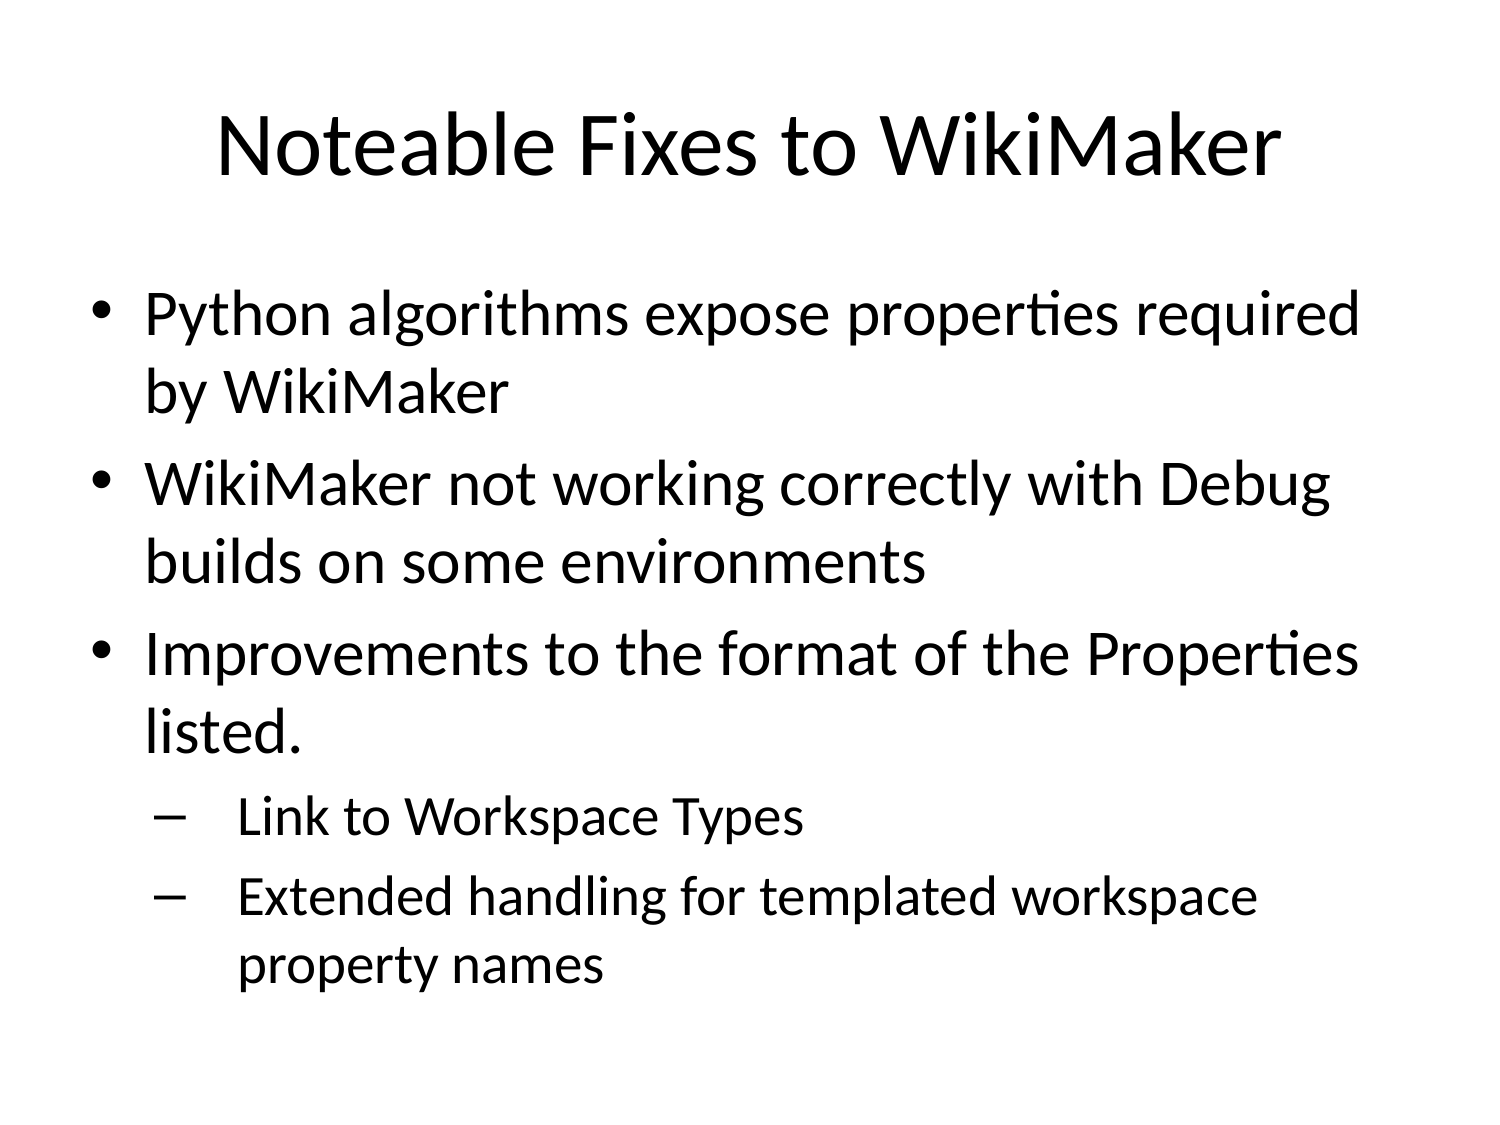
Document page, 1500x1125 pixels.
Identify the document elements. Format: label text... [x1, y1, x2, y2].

list Python algorithms expose properties required by WikiMaker WikiMaker not working correctly with Debug builds on some environments Improvements to the format of the Properties listed. Link to Workspace Types Extended handling for templated workspace property names [75, 262, 1425, 1005]
title Noteable Fixes to WikiMaker [75, 45, 1425, 233]
